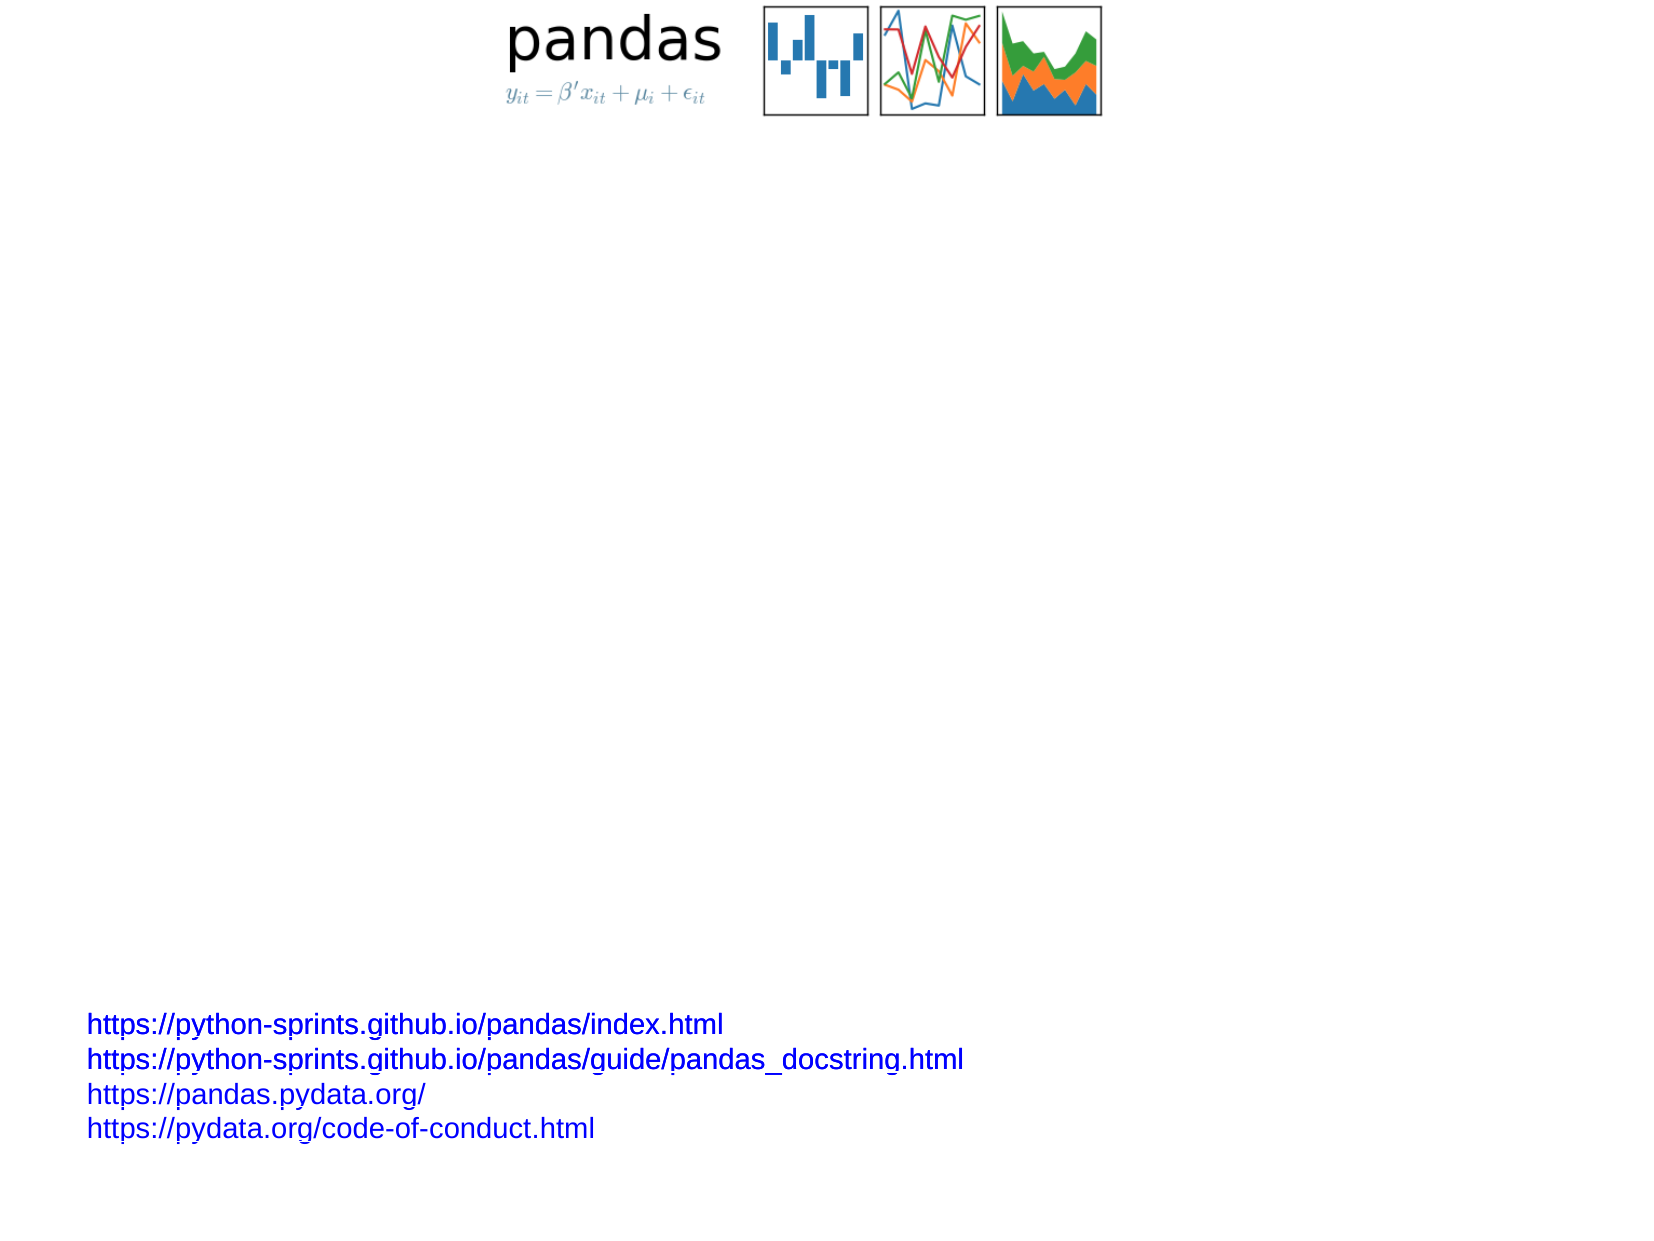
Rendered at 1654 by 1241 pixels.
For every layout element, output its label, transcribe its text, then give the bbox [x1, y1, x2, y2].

picture [415, 1, 1228, 136]
text_box https://python-sprints.github.io/pandas/index.html https://python-sprints.github.io/pandas/guide/pandas_docstring.html https://pandas.pydata.org/ https://pydata.org/code-of-conduct.html [86, 1005, 1575, 1185]
